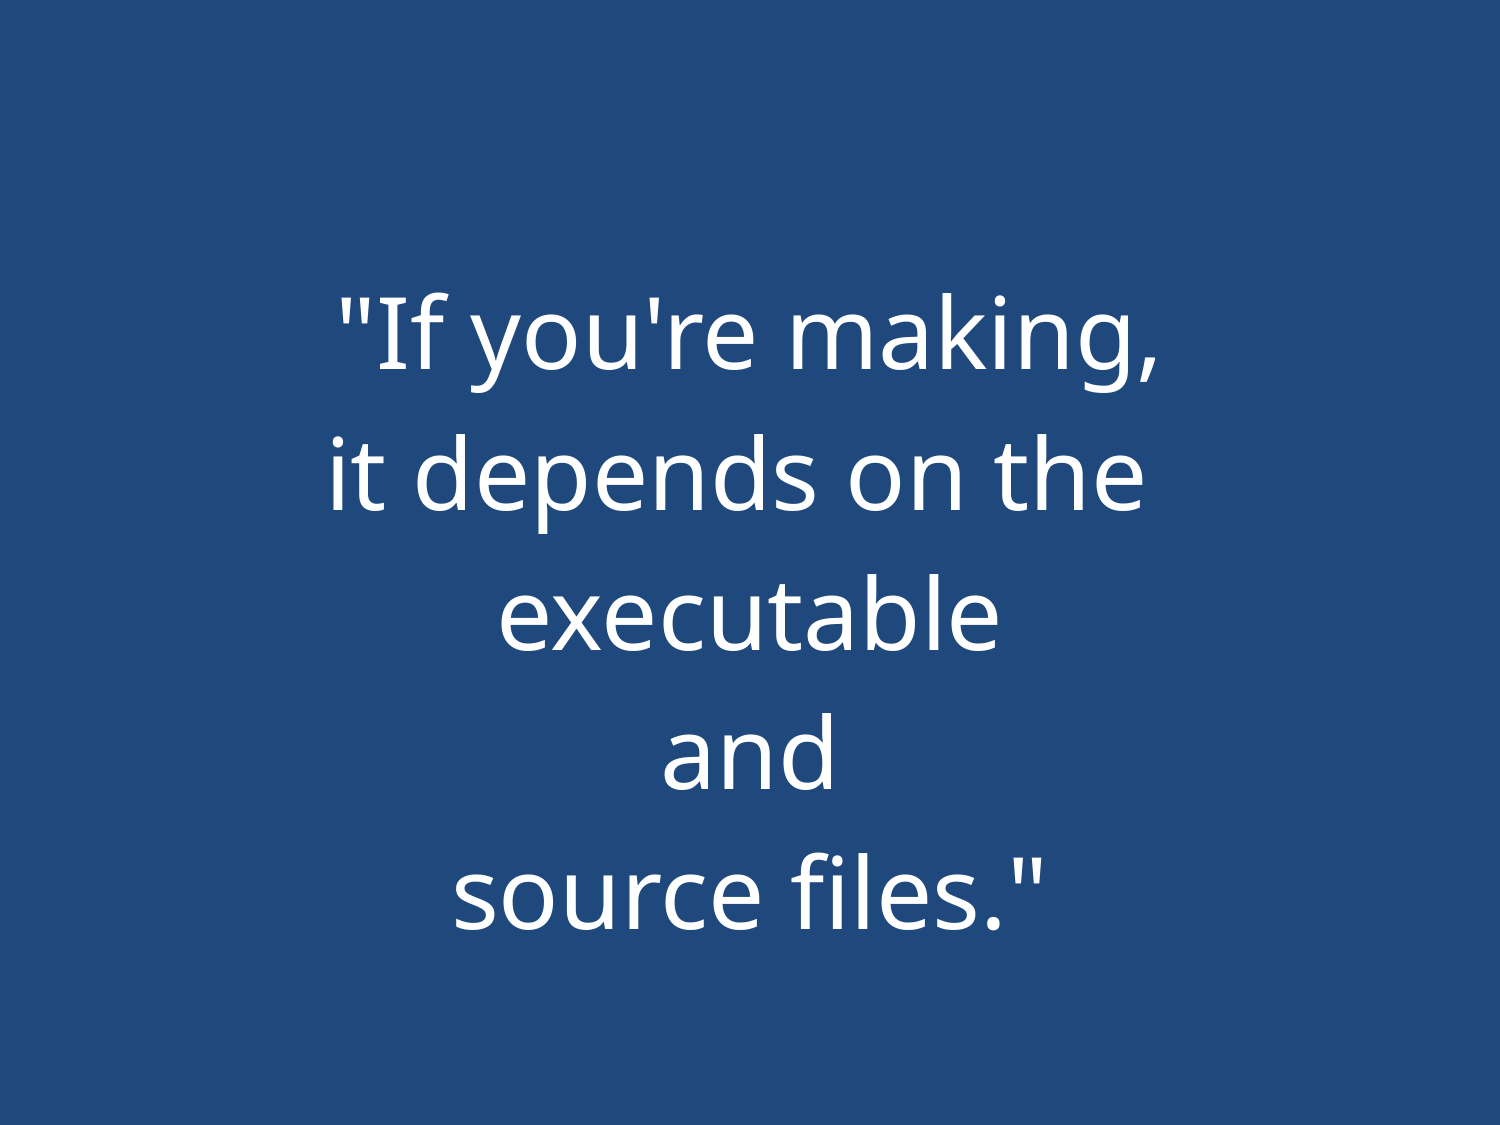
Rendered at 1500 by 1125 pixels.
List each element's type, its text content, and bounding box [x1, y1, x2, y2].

list "If you're making, it depends on the executable and source files." [75, 262, 1425, 1005]
